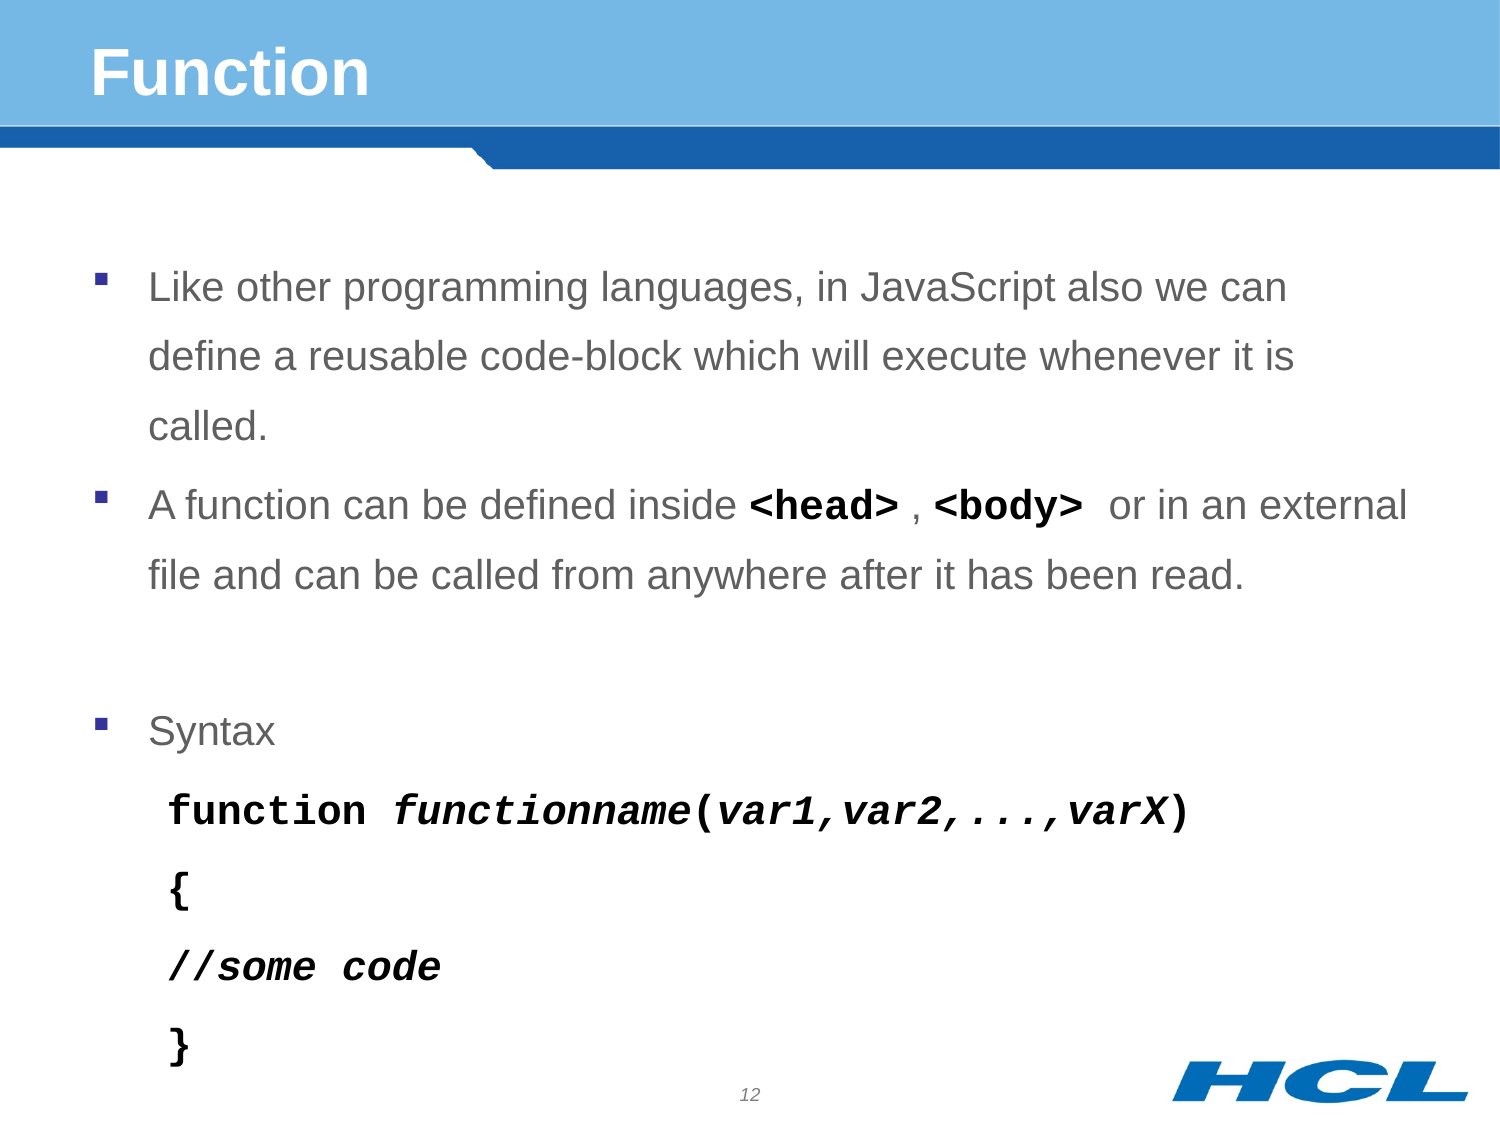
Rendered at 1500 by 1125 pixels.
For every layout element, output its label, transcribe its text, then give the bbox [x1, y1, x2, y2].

slide_number 12 [574, 1074, 926, 1115]
picture [1140, 1050, 1500, 1109]
picture [0, 0, 1500, 188]
title Function [75, 0, 1425, 138]
list Like other programming languages, in JavaScript also we can define a reusable code-block which will execute whenever it is called. A function can be defined inside <head> , <body> or in an external file and can be called from anywhere after it has been read. Syntax function functionname(var1,var2,...,varX) { //some code } [76, 231, 1427, 1028]
